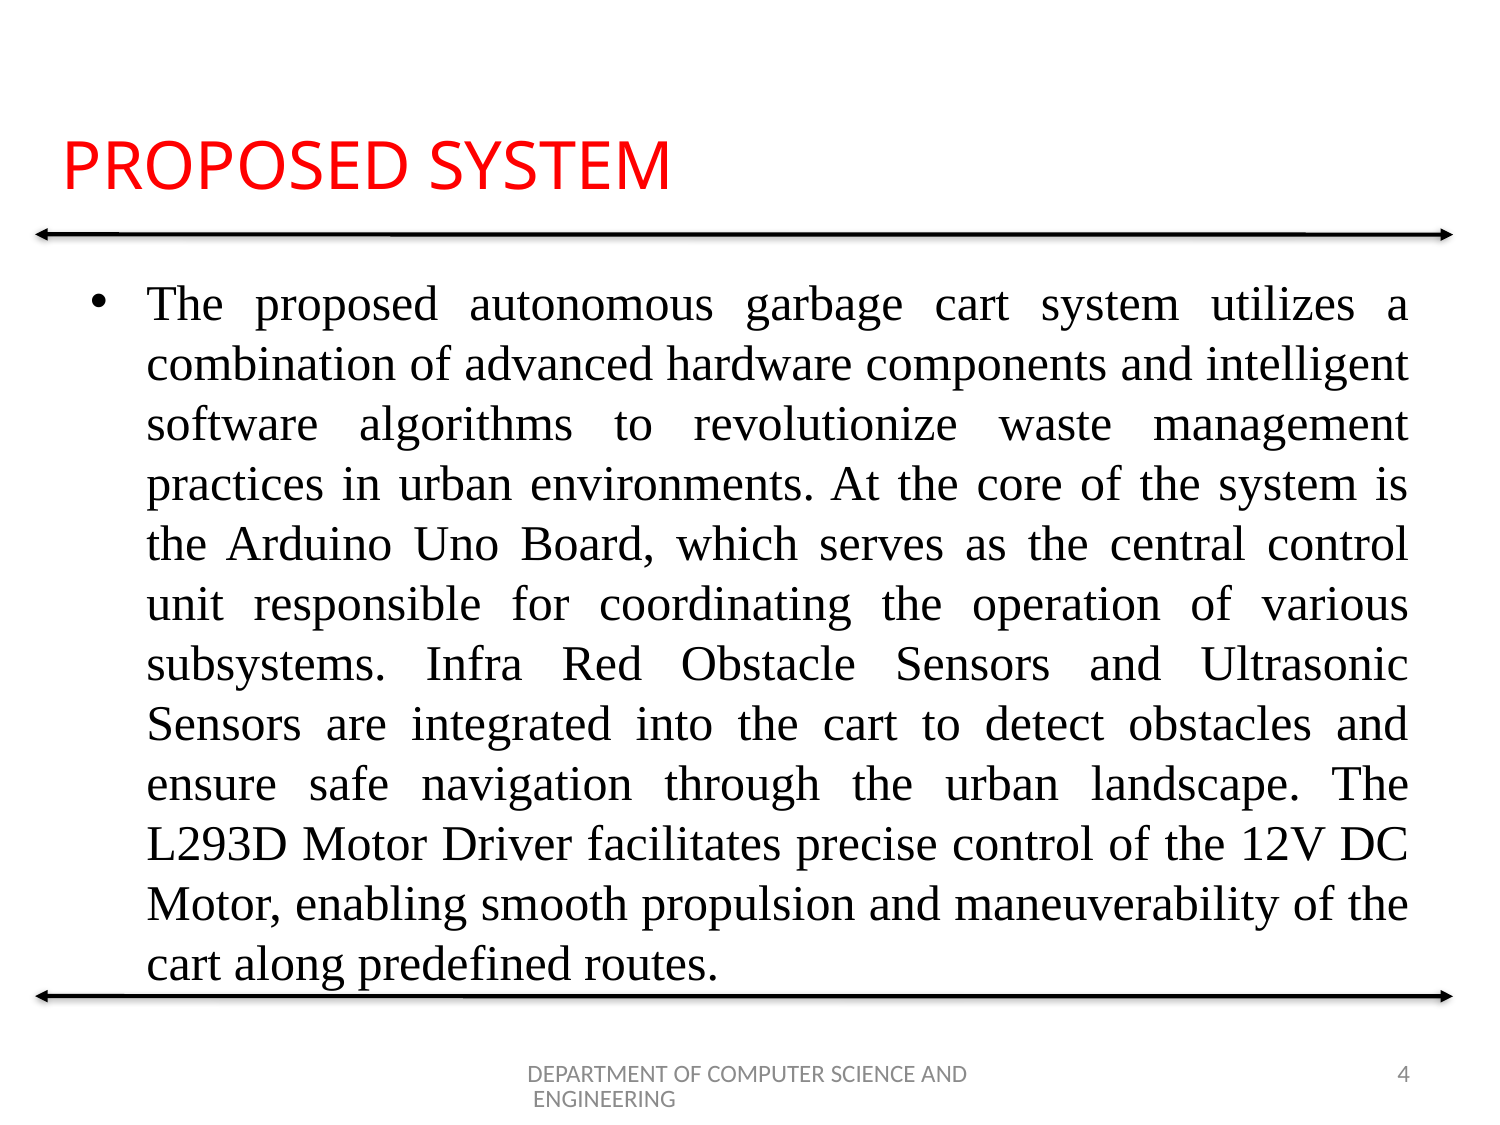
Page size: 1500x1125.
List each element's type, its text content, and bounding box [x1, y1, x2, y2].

slide_number 4 [1074, 1042, 1425, 1103]
footer DEPARTMENT OF COMPUTER SCIENCE AND ENGINEERING [512, 1042, 988, 1103]
title PROPOSED SYSTEM [46, 93, 1109, 230]
list The proposed autonomous garbage cart system utilizes a combination of advanced hardware components and intelligent software algorithms to revolutionize waste management practices in urban environments. At the core of the system is the Arduino Uno Board, which serves as the central control unit responsible for coordinating the operation of various subsystems. Infra Red Obstacle Sensors and Ultrasonic Sensors are integrated into the cart to detect obstacles and ensure safe navigation through the urban landscape. The L293D Motor Driver facilitates precise control of the 12V DC Motor, enabling smooth propulsion and maneuverability of the cart along predefined routes. [75, 262, 1425, 992]
